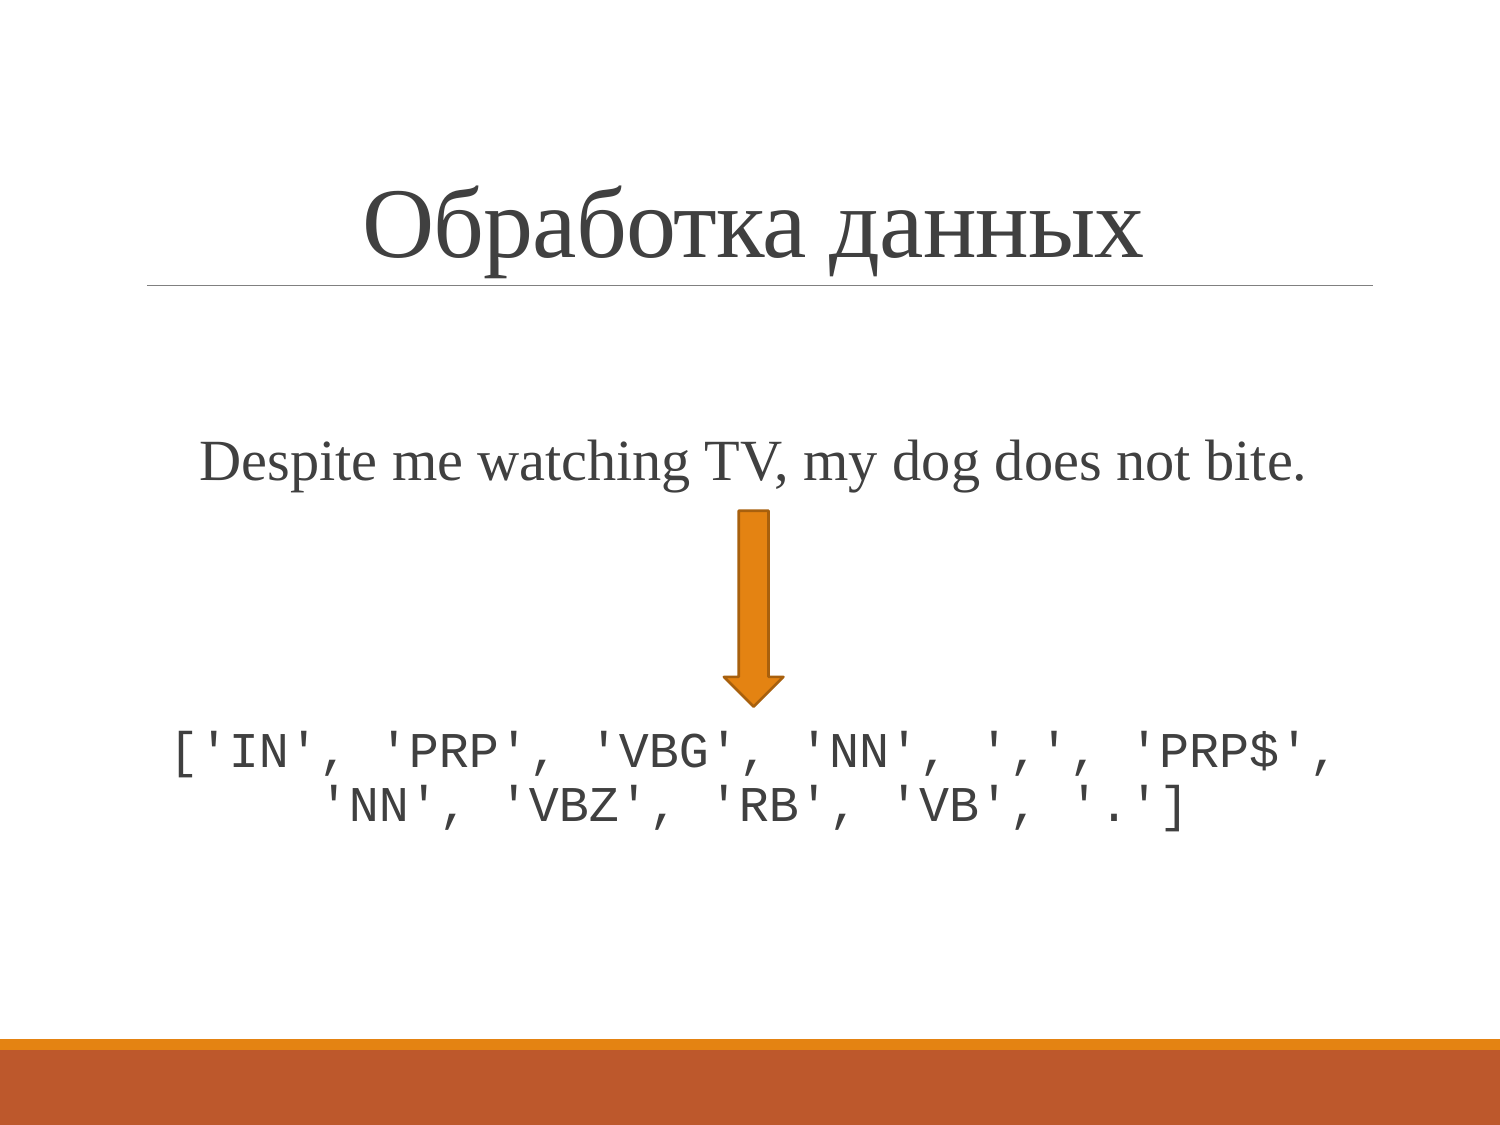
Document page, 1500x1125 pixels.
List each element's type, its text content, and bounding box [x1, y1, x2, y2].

text_box ['IN', 'PRP', 'VBG', 'NN', ',', 'PRP$', 'NN', 'VBZ', 'RB', 'VB', '.'] [135, 716, 1373, 795]
title Обработка данных [135, 47, 1373, 285]
list Despite me watching TV, my dog does not bite. [135, 422, 1373, 501]
text_box [722, 509, 785, 708]
